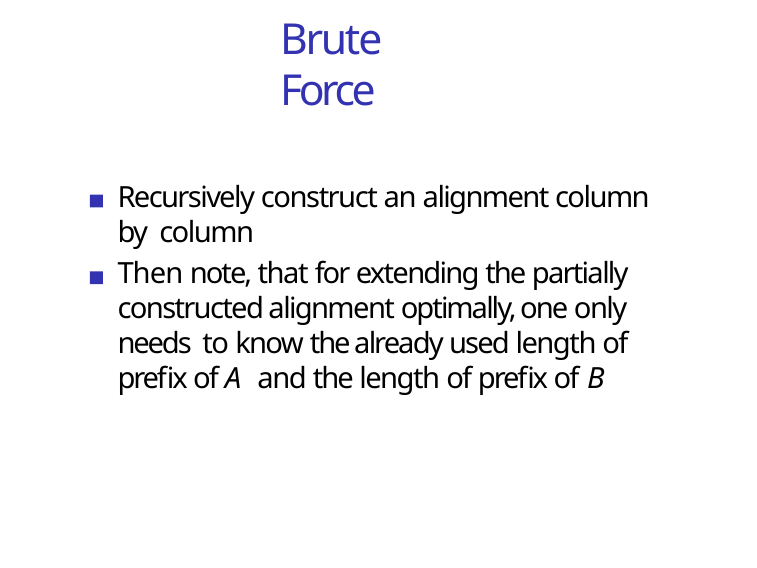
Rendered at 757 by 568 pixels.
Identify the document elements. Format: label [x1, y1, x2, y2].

text_box [89, 271, 103, 285]
title [278, 9, 478, 115]
text_box [89, 194, 103, 208]
text_box [115, 175, 692, 394]
